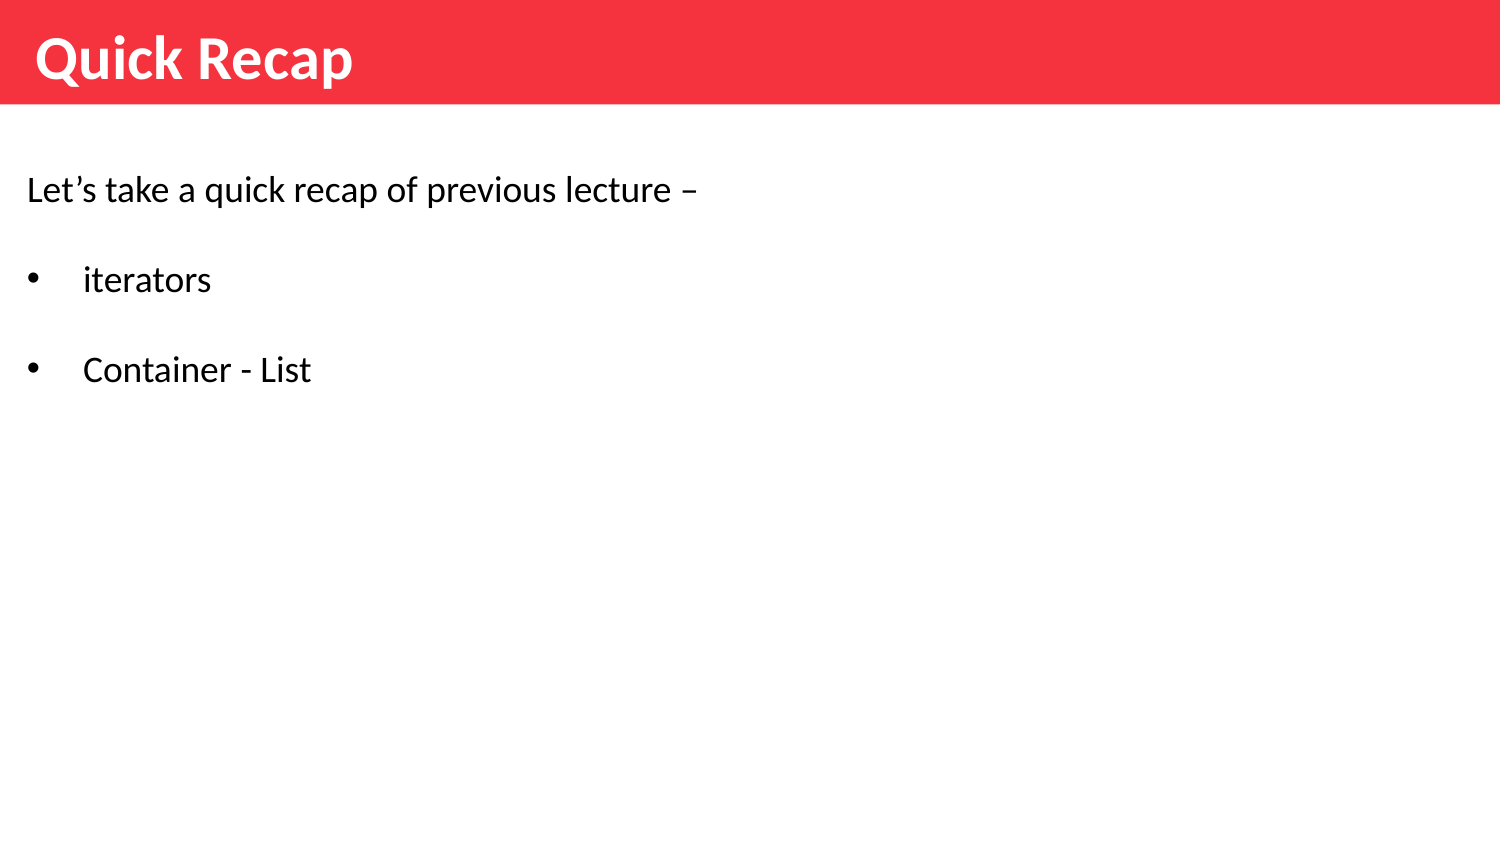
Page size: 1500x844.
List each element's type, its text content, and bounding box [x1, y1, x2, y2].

text_box [0, 0, 1500, 105]
text_box Quick Recap [20, 2, 703, 90]
text_box Let’s take a quick recap of previous lecture – iterators Container - List [0, 105, 1497, 844]
